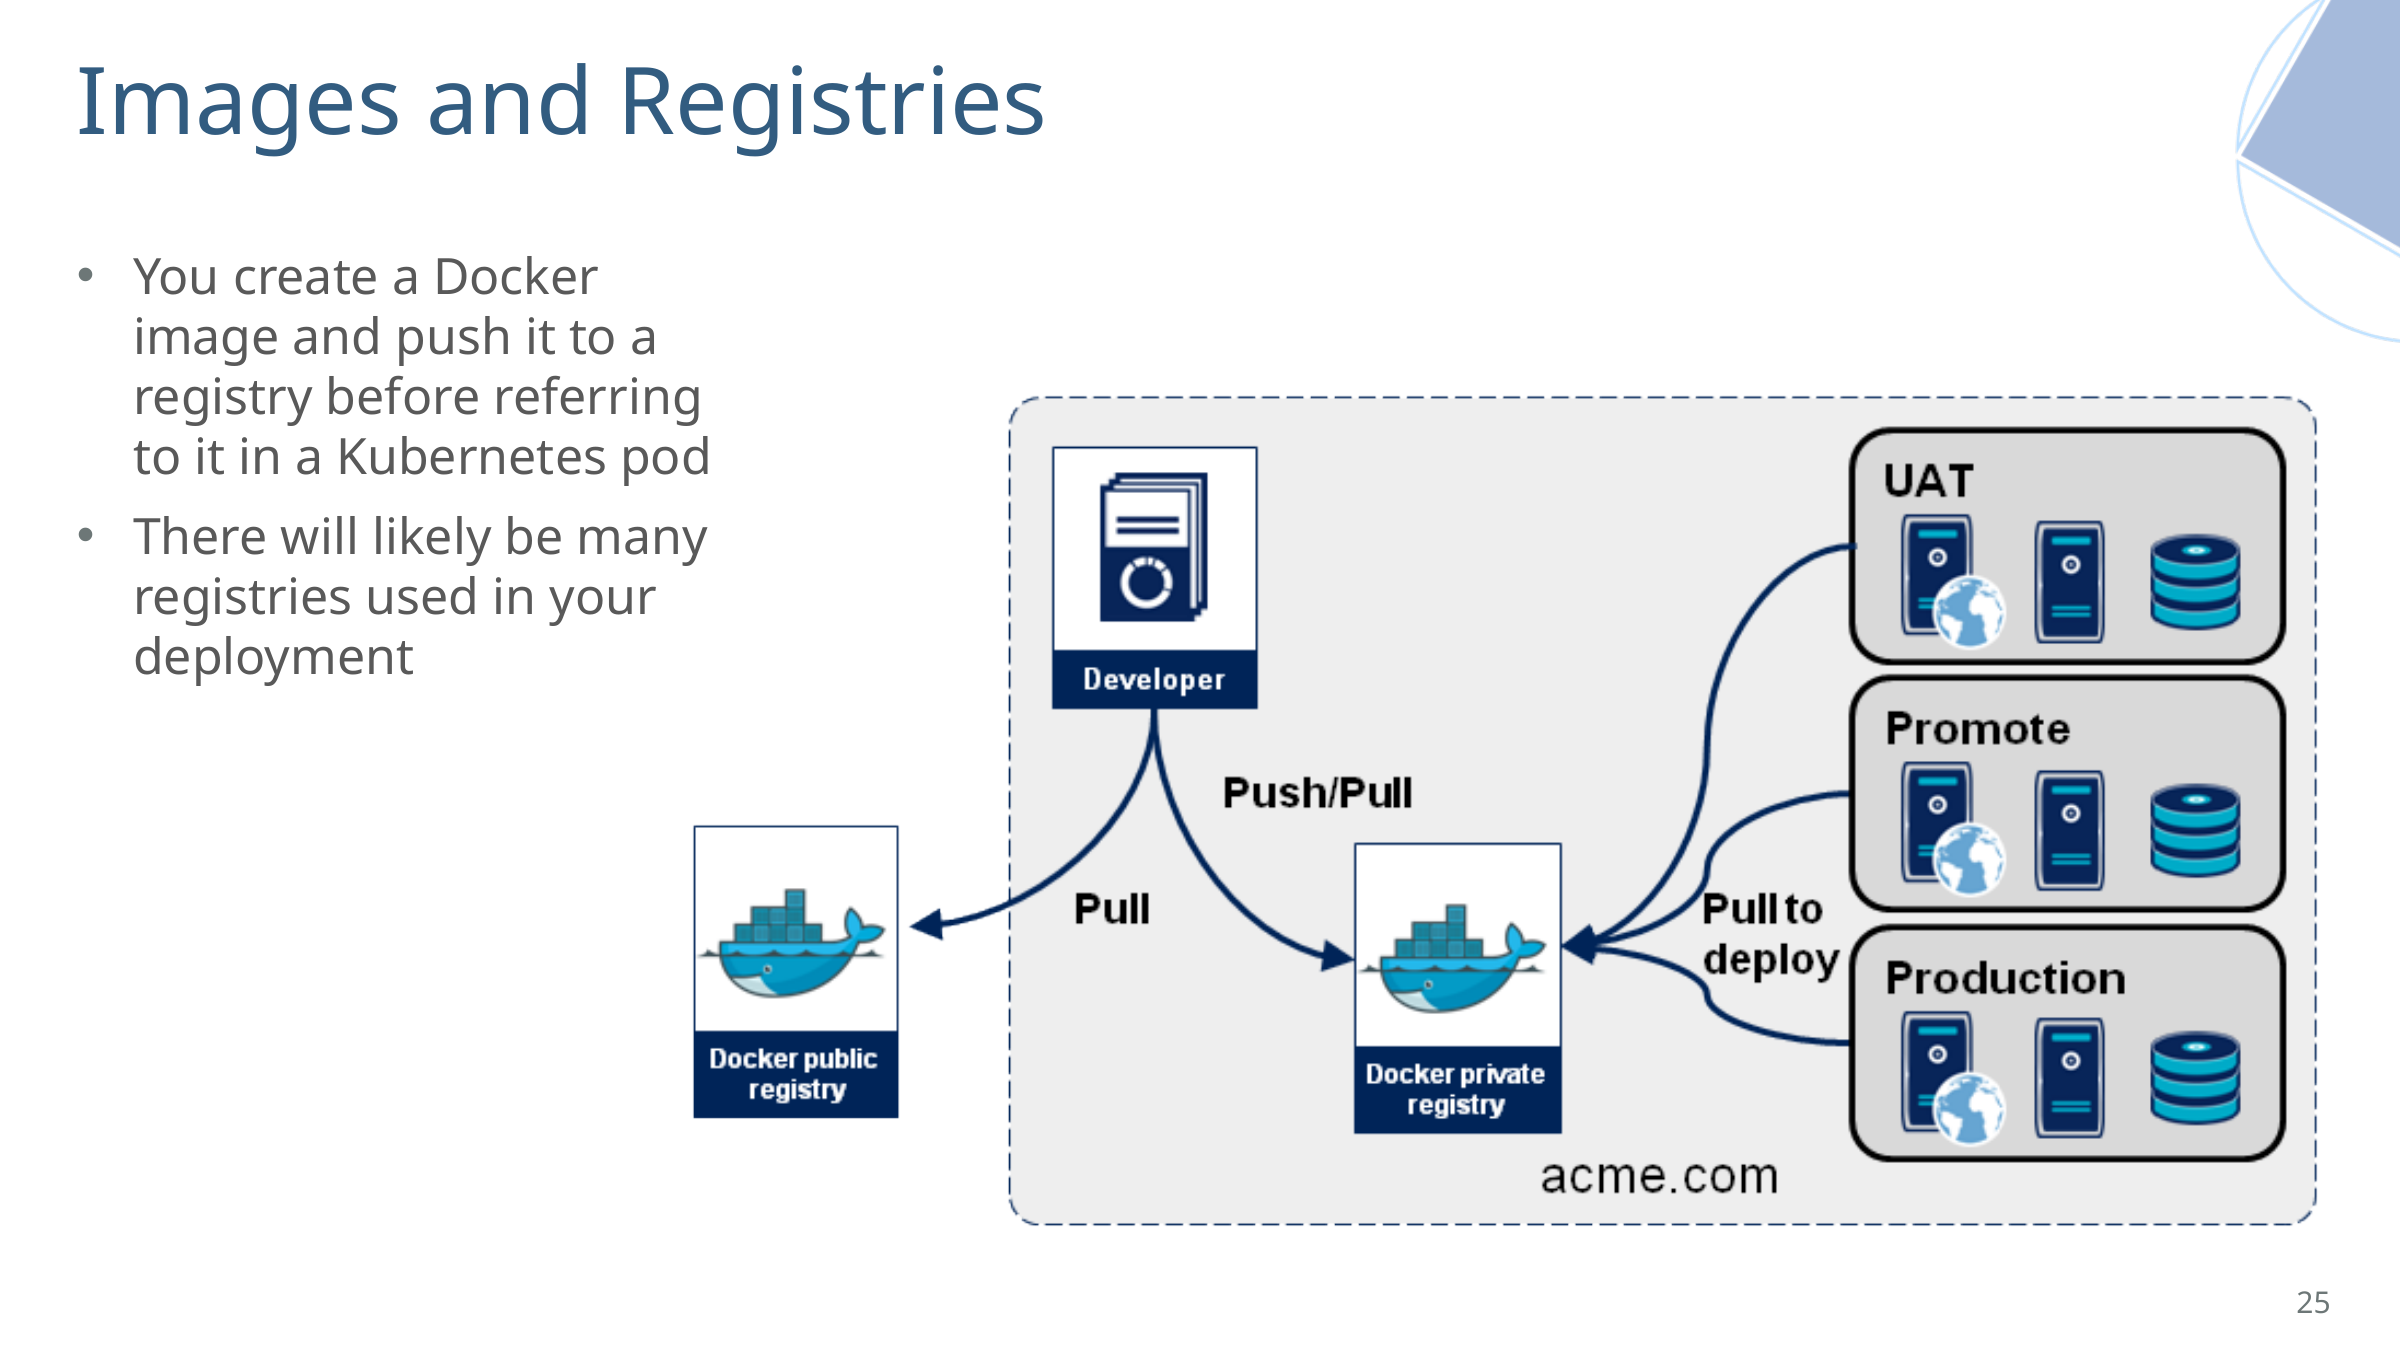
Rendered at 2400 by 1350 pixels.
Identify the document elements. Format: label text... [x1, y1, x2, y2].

picture [661, 366, 2347, 1258]
title Images and Registries [76, 50, 2220, 224]
slide_number 25 [2240, 1268, 2346, 1340]
list You create a Docker image and push it to a registry before referring to it in a Kubernetes pod There will likely be many registries used in your deployment [76, 236, 772, 1237]
